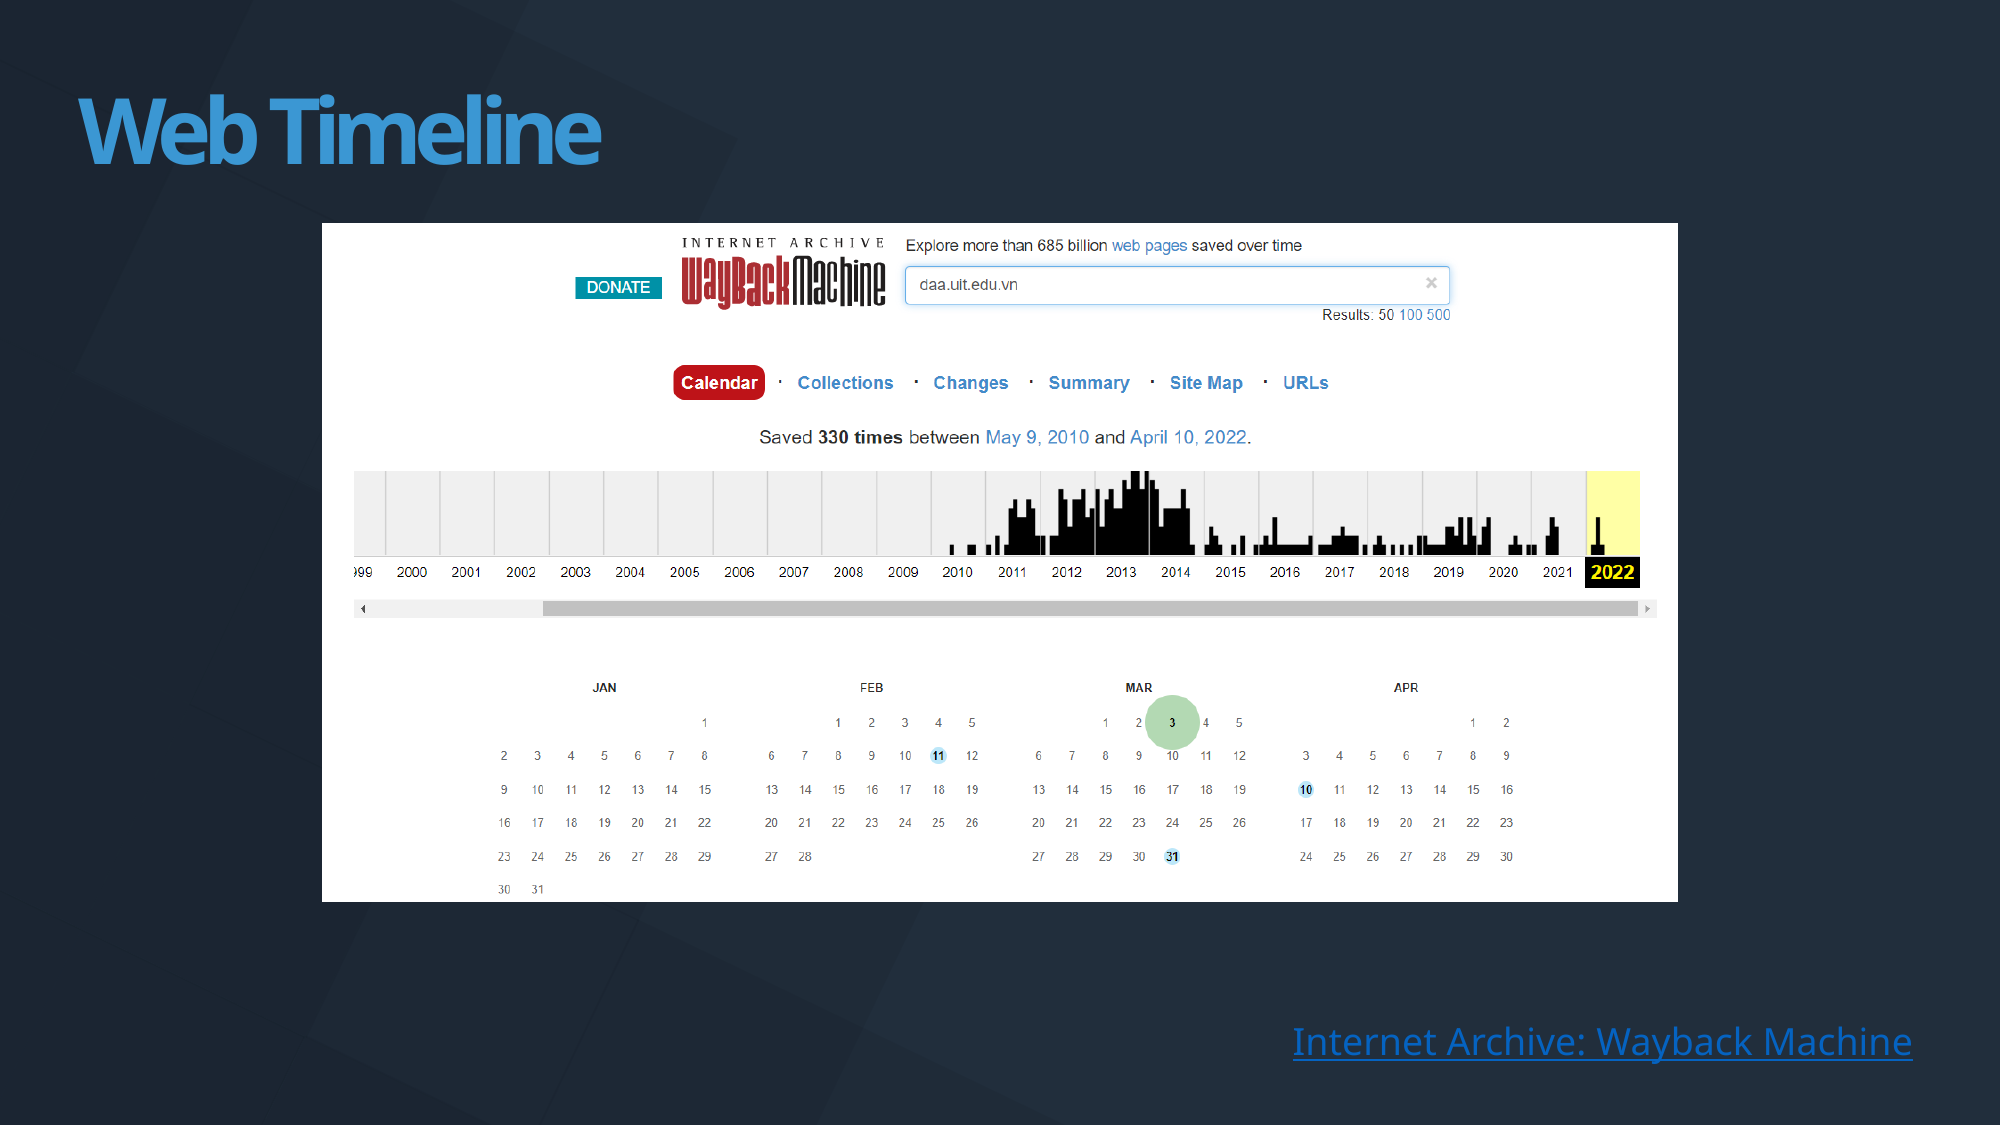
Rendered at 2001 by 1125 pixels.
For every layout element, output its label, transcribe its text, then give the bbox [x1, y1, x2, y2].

text_box Internet Archive: Wayback Machine [1277, 1010, 2000, 1077]
picture [321, 223, 1678, 902]
text_box Web Timeline [64, 65, 621, 191]
